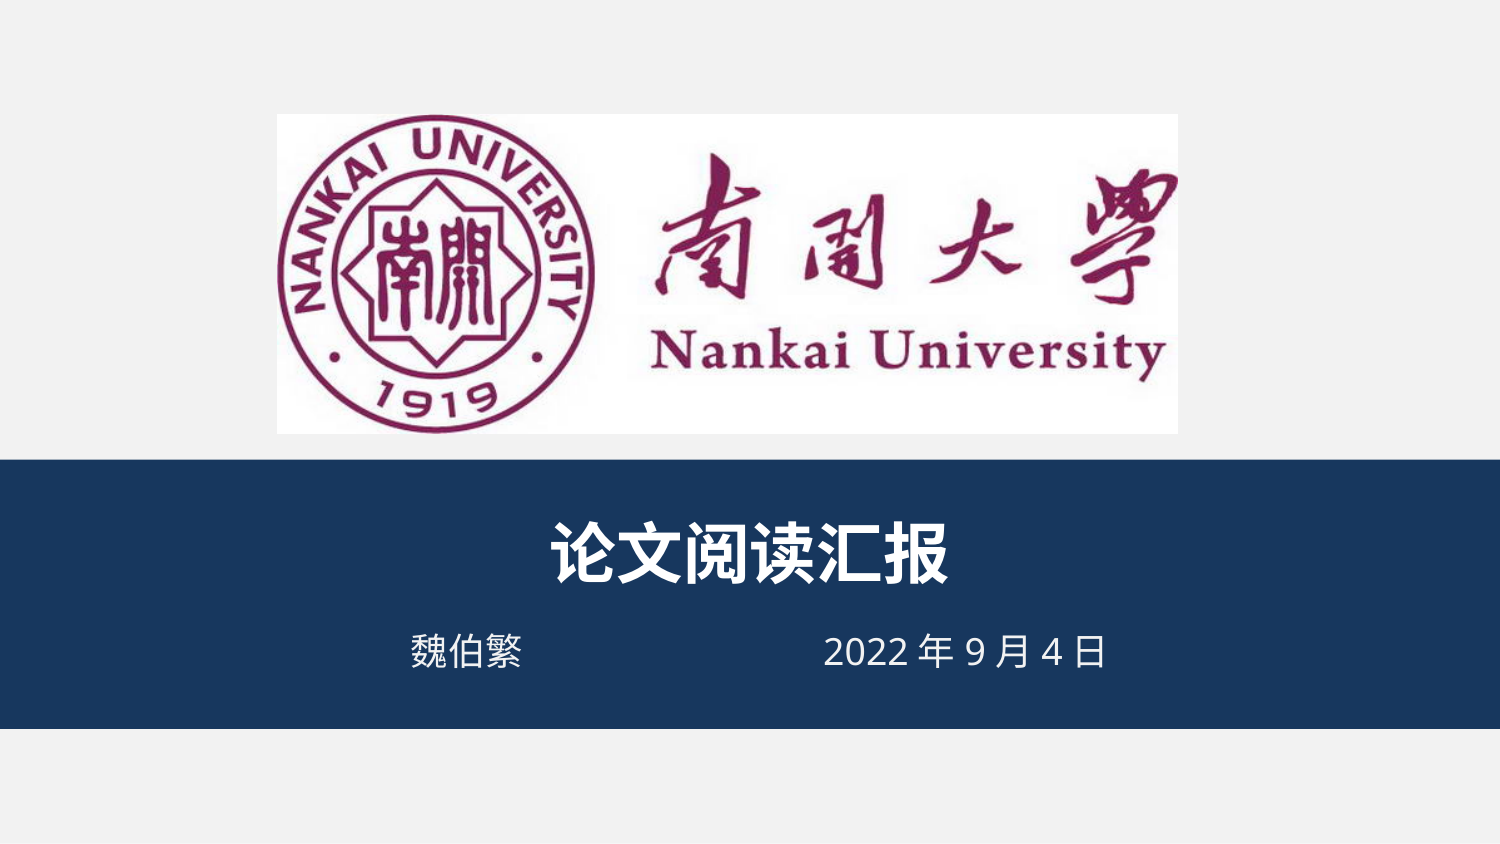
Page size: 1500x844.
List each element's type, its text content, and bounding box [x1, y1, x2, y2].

text_box 魏伯繁 [399, 622, 535, 679]
text_box [0, 457, 1500, 731]
text_box 2022年9月4日 [811, 622, 1121, 679]
text_box 论文阅读汇报 [147, 504, 1353, 600]
picture [277, 114, 1178, 434]
